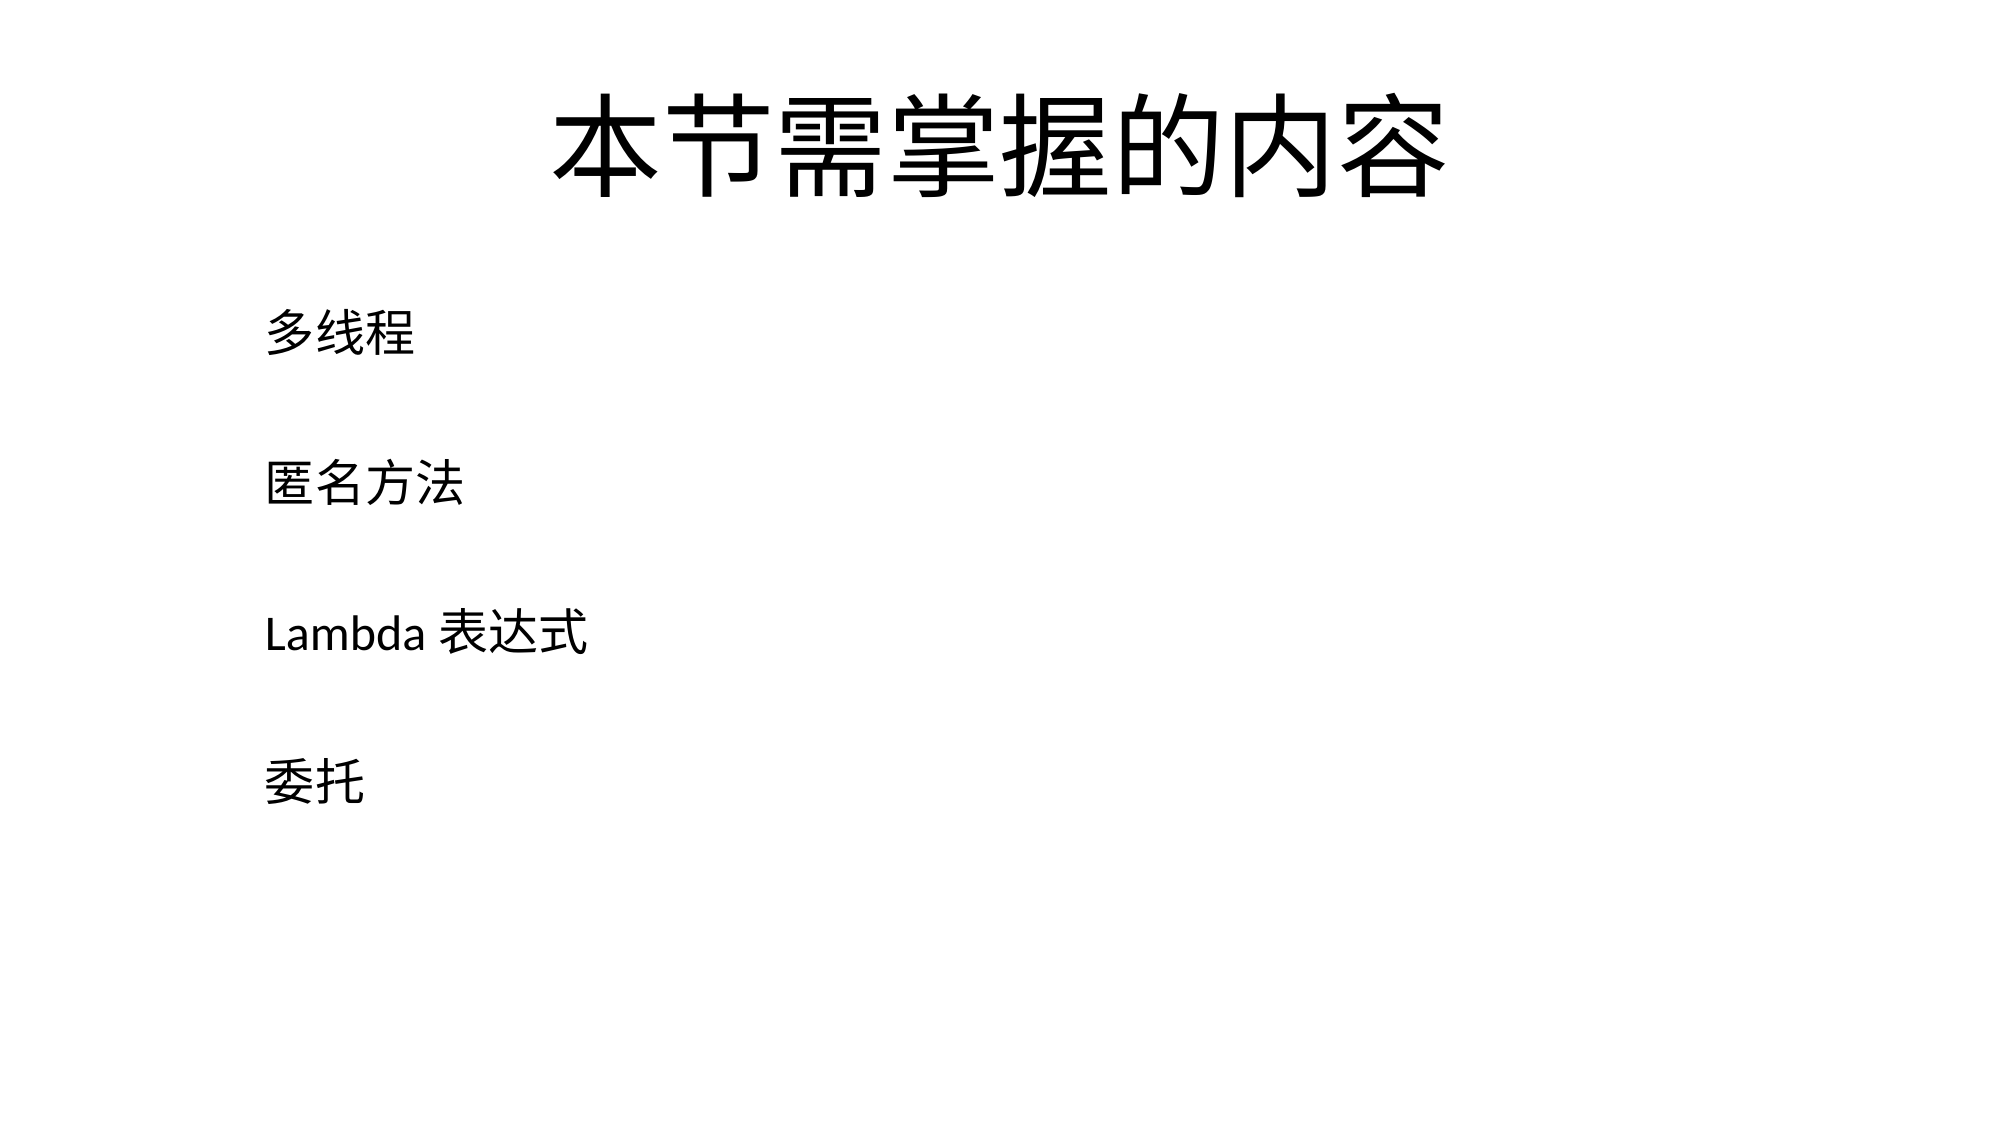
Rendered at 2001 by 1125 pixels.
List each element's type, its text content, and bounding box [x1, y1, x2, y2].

subtitle 本节需掌握的内容 多线程 匿名方法 Lambda表达式 委托 [249, 83, 1750, 1031]
